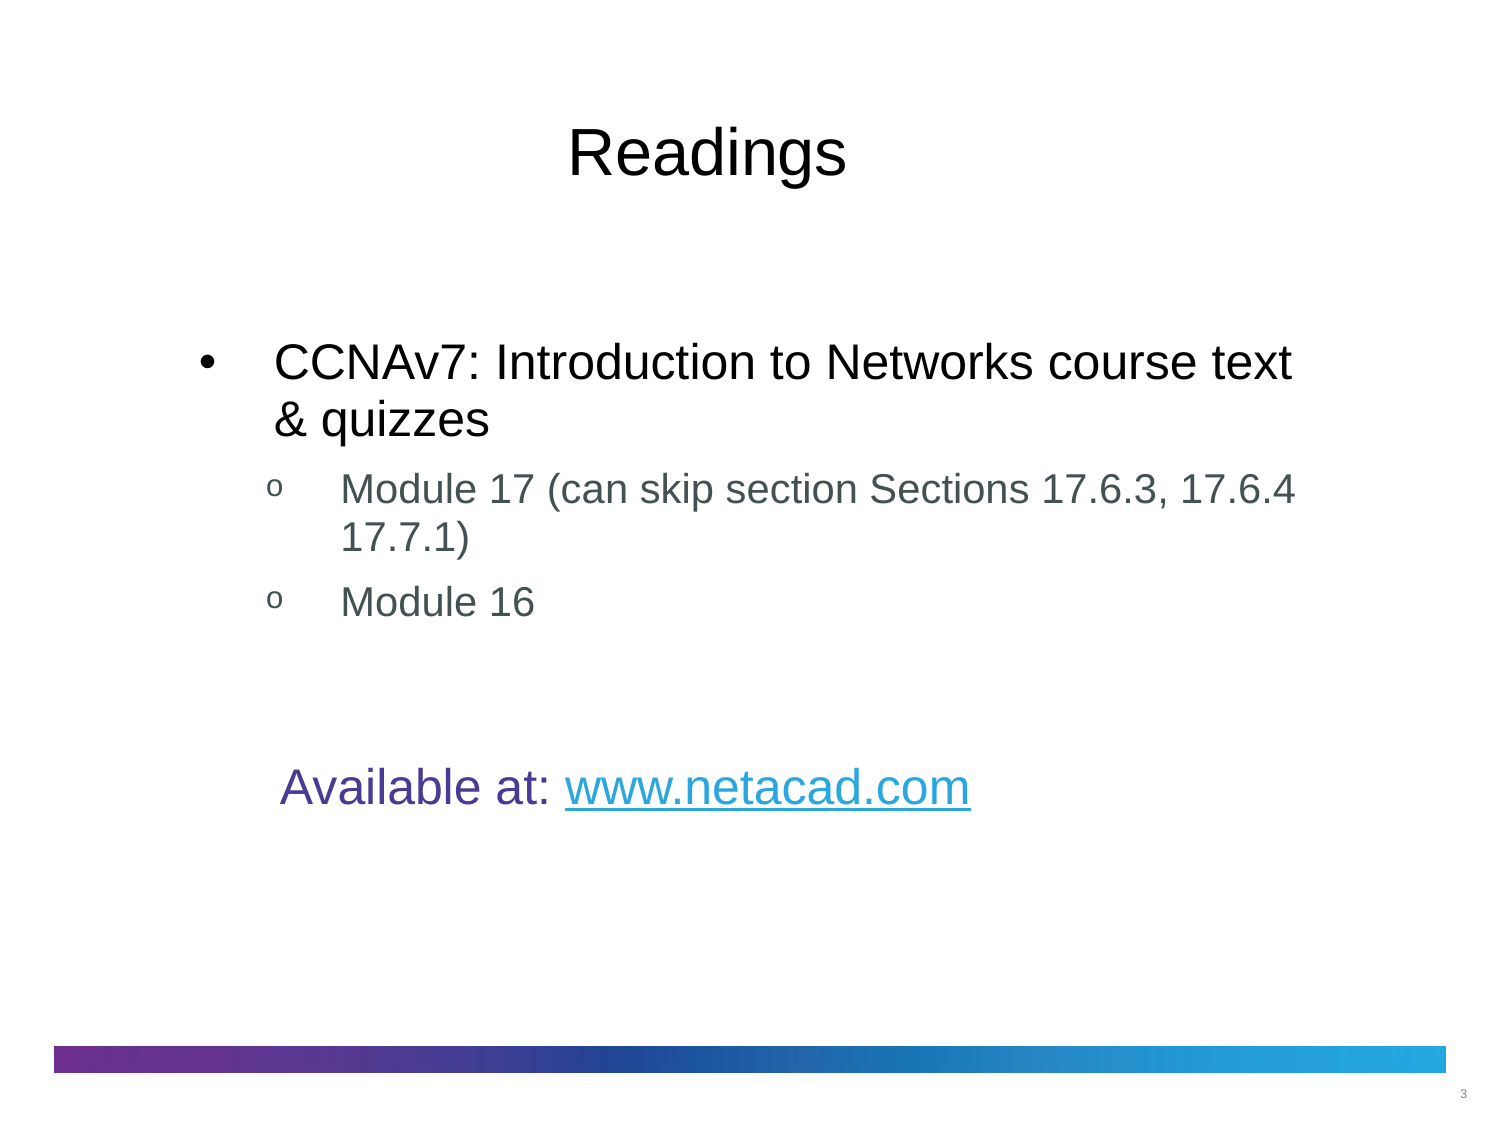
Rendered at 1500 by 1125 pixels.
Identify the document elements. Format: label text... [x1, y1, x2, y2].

title Readings [370, 46, 1046, 241]
picture [54, 1046, 1446, 1073]
list CCNAv7: Introduction to Networks course text & quizzes Module 17 (can skip section Sections 17.6.3, 17.6.4 17.7.1) Module 16 Available at: www.netacad.com [183, 241, 1349, 1007]
